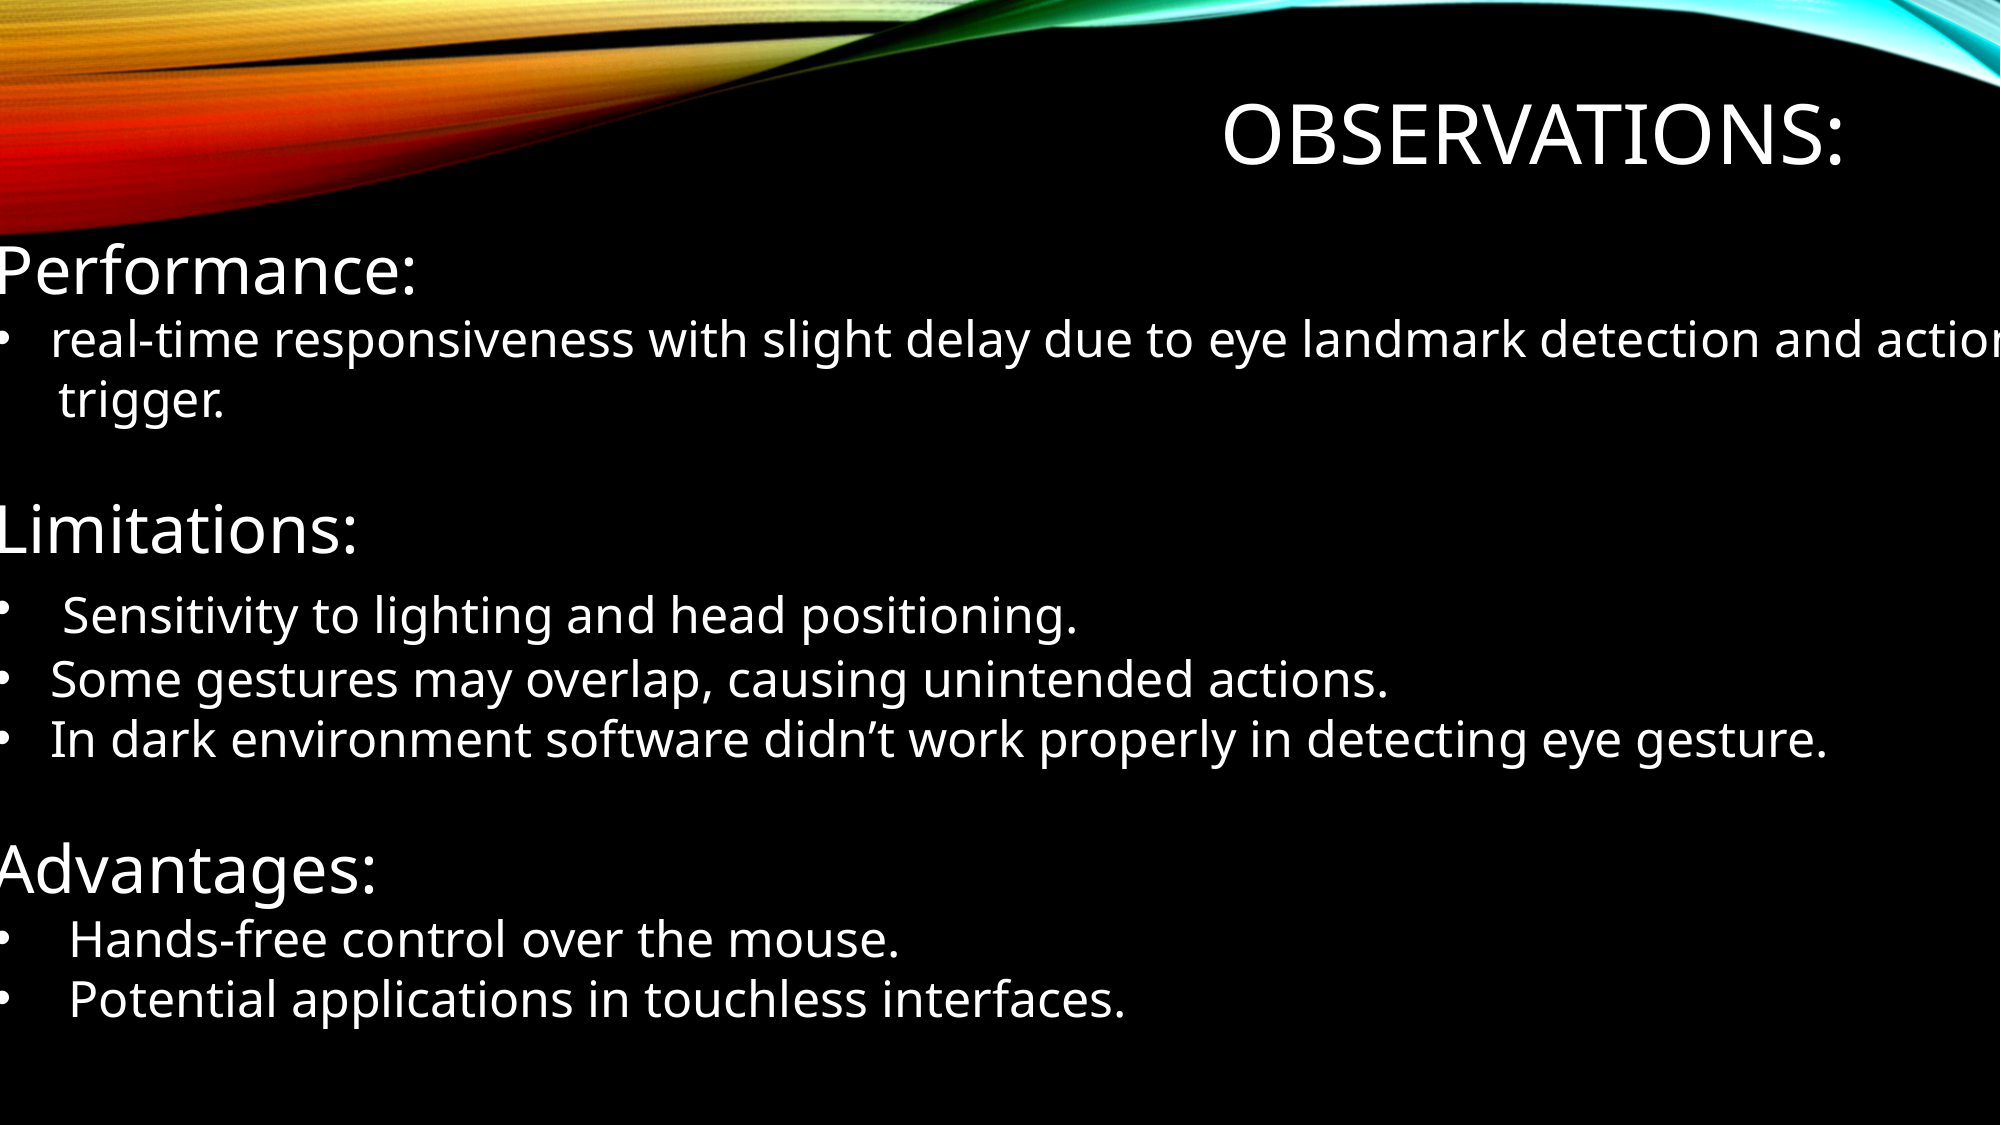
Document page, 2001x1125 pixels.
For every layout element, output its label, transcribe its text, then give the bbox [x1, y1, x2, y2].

title Observations: [48, 55, 1863, 220]
picture [0, 0, 2000, 220]
text_box Performance: real-time responsiveness with slight delay due to eye landmark detection and action trigger. Limitations: Sensitivity to lighting and head positioning. Some gestures may overlap, causing unintended actions. In dark environment software didn’t work properly in detecting eye gesture. Advantages: Hands-free control over the mouse. Potential applications in touchless interfaces. [0, 220, 2000, 1035]
